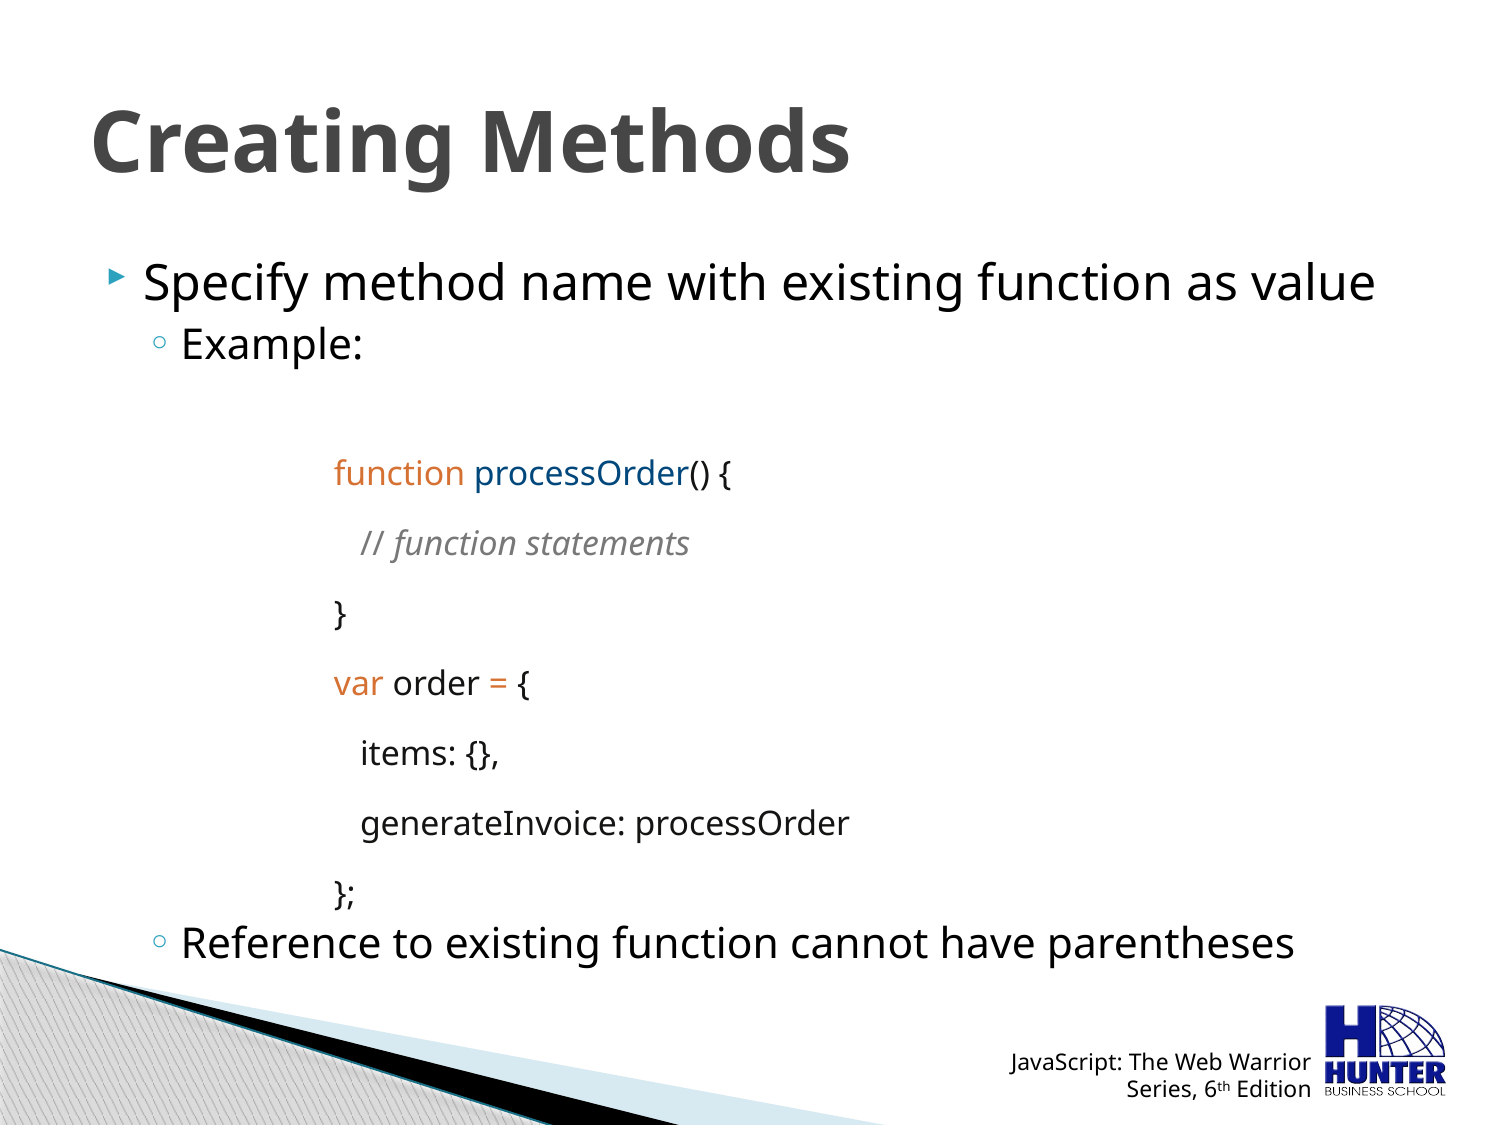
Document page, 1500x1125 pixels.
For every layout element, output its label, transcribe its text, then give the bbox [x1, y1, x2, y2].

text_box function processOrder() { // function statements } var order = { items: {}, generateInvoice: processOrder }; [319, 437, 866, 943]
picture [1325, 1005, 1446, 1097]
title Creating Methods [75, 45, 1425, 233]
list Specify method name with existing function as value Example: Reference to existing function cannot have parentheses [75, 243, 1425, 986]
